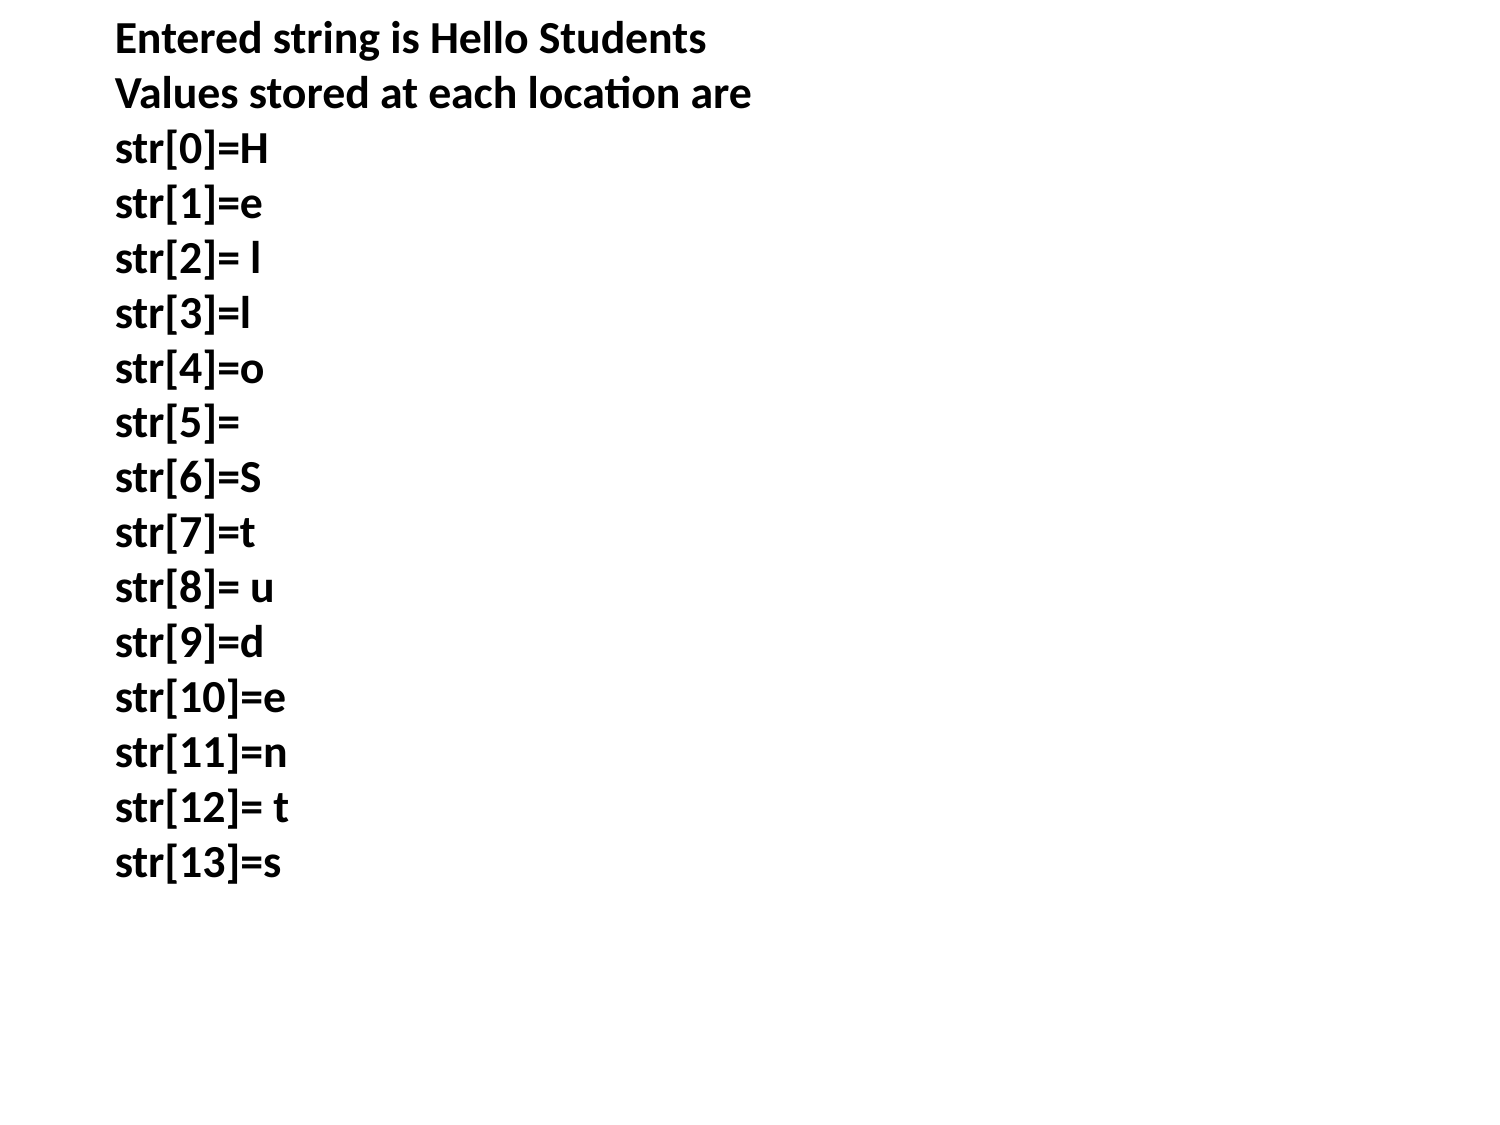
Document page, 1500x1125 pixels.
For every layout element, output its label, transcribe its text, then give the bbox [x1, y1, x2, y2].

text_box Entered string is Hello Students Values stored at each location are str[0]=H str[1]=e str[2]= l str[3]=l str[4]=o str[5]= str[6]=S str[7]=t str[8]= u str[9]=d str[10]=e str[11]=n str[12]= t str[13]=s [99, 0, 1450, 1088]
